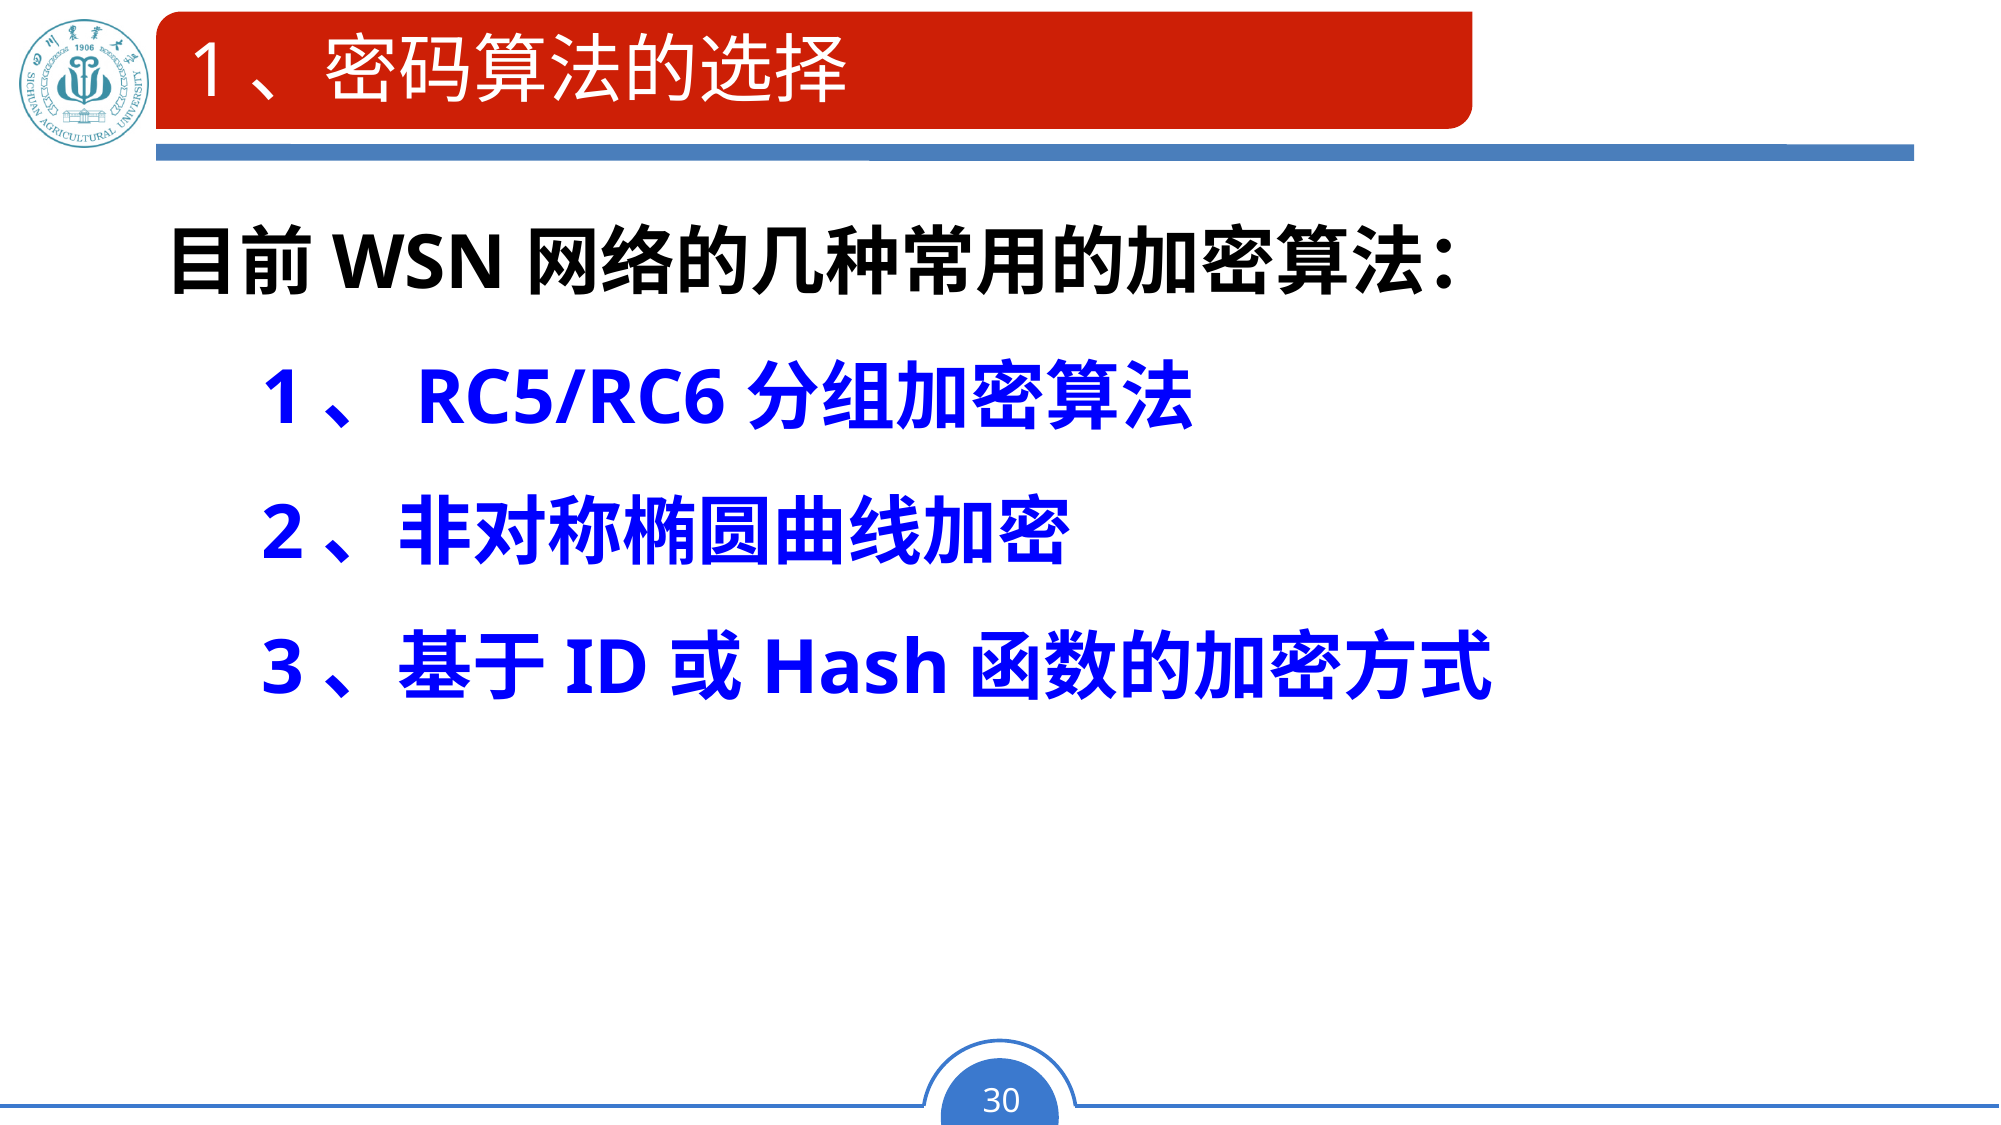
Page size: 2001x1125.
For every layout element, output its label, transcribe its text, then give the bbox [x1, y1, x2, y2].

title 1、密码算法的选择 [173, 14, 1910, 126]
text_box 目前WSN网络的几种常用的加密算法： 1、RC5/RC6分组加密算法 2、非对称椭圆曲线加密 3、基于ID或Hash函数的加密方式 [149, 160, 1922, 716]
